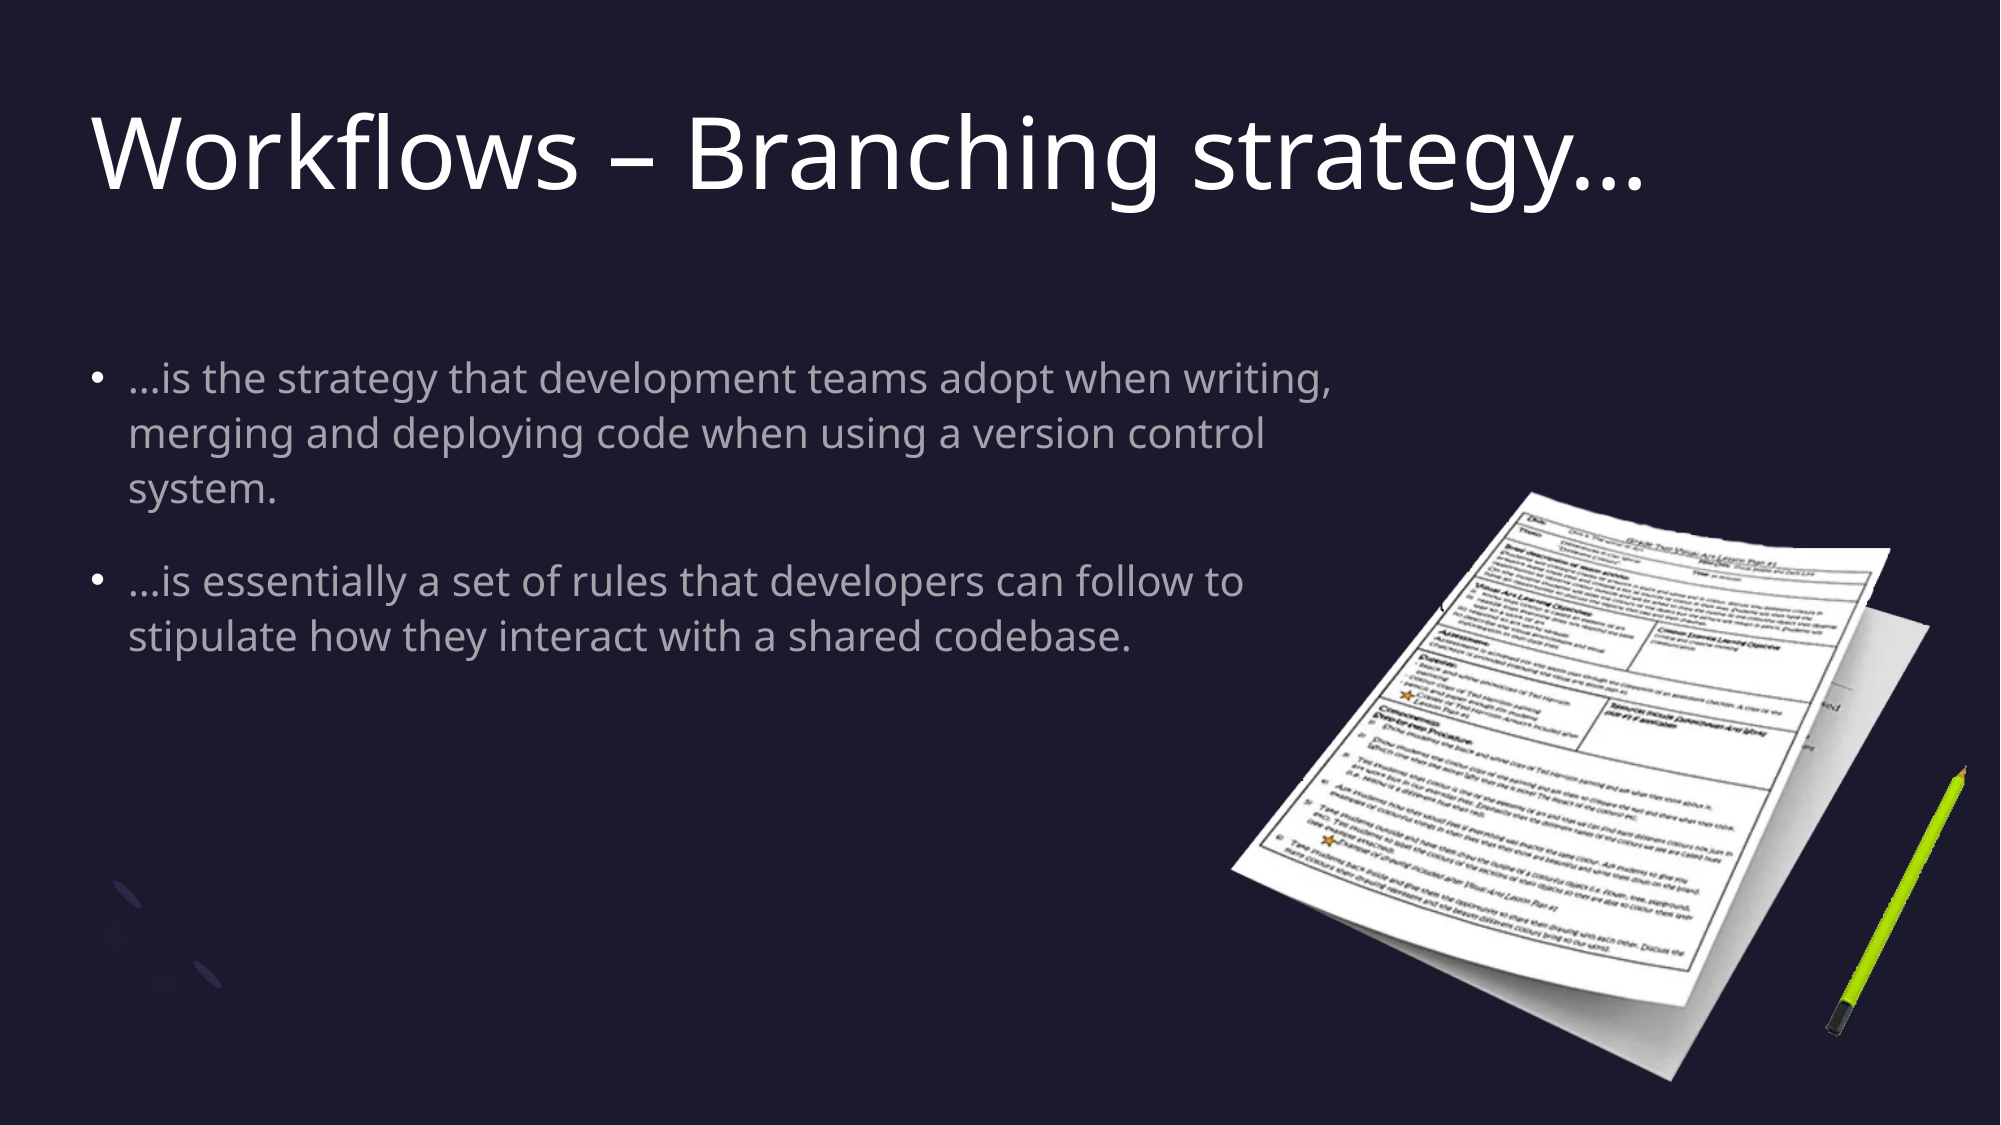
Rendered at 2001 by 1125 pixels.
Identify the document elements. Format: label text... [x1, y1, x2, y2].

title Workflows – Branching strategy… [90, 90, 1910, 309]
list …is the strategy that development teams adopt when writing, merging and deploying code when using a version control system. …is essentially a set of rules that developers can follow to stipulate how they interact with a shared codebase. [90, 346, 1397, 1000]
picture [1220, 457, 1974, 1097]
